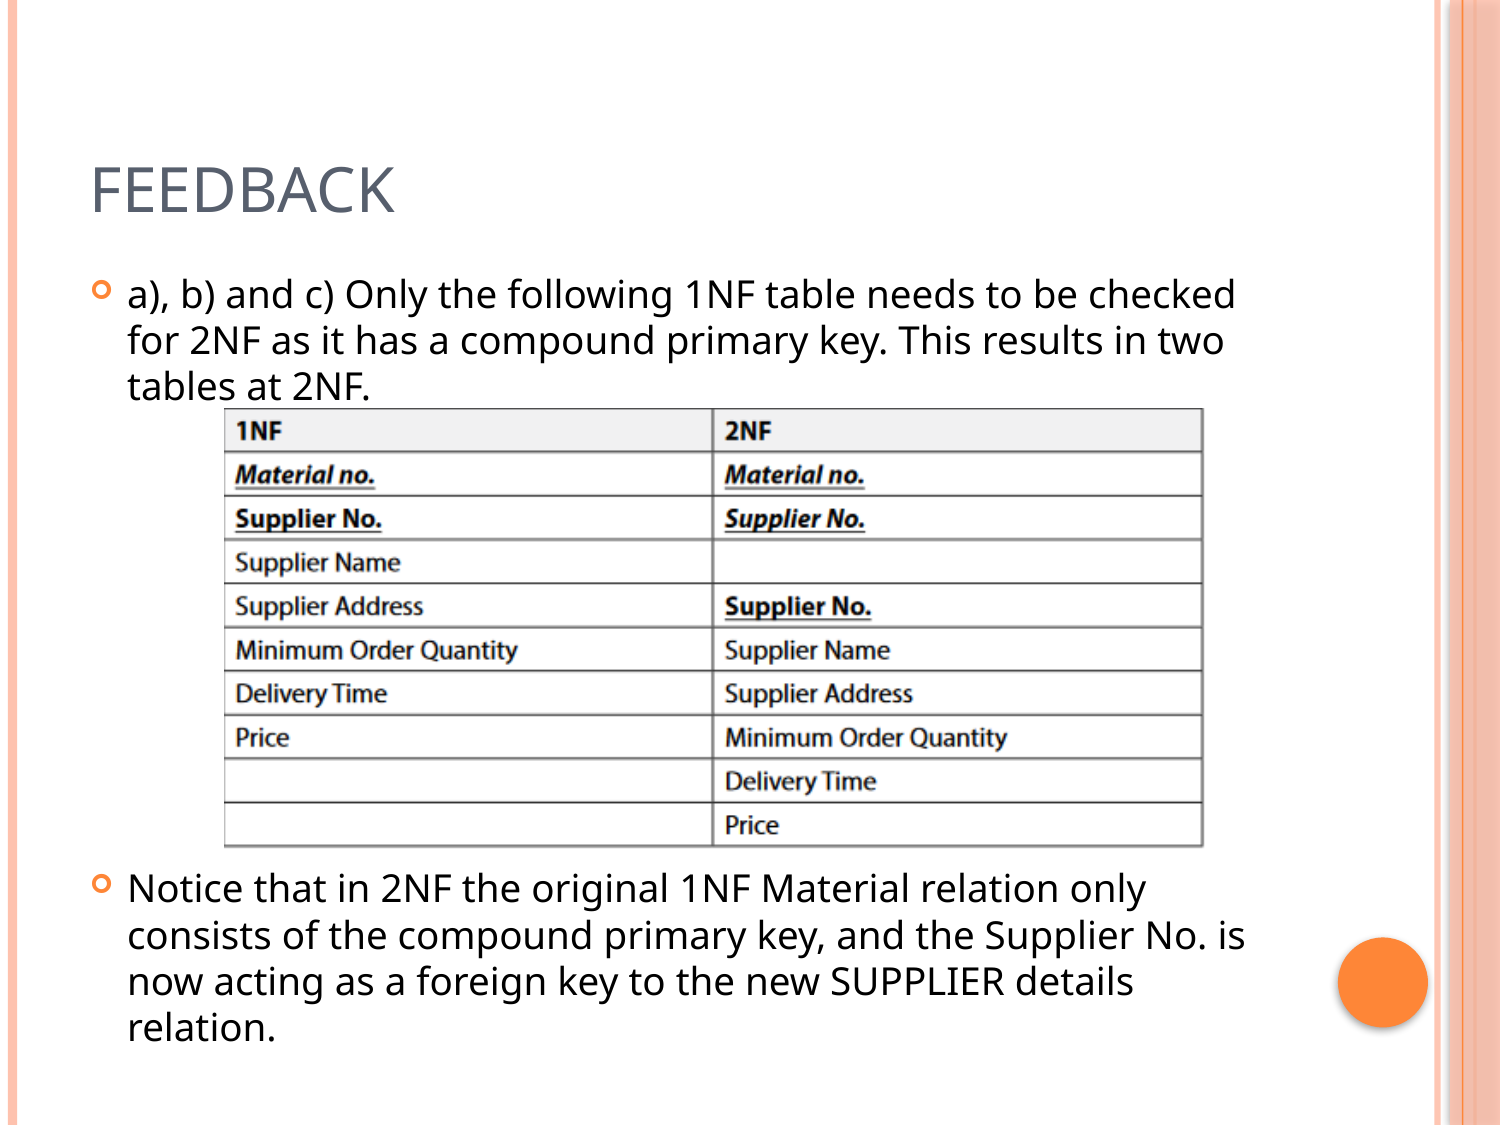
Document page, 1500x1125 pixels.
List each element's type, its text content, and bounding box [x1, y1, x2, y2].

picture [224, 408, 1206, 851]
list a), b) and c) Only the following 1NF table needs to be checked for 2NF as it has a compound primary key. This results in two tables at 2NF. Notice that in 2NF the original 1NF Material relation only consists of the compound primary key, and the Supplier No. is now acting as a foreign key to the new SUPPLIER details relation. [75, 262, 1300, 1062]
title Feedback [75, 45, 1300, 233]
